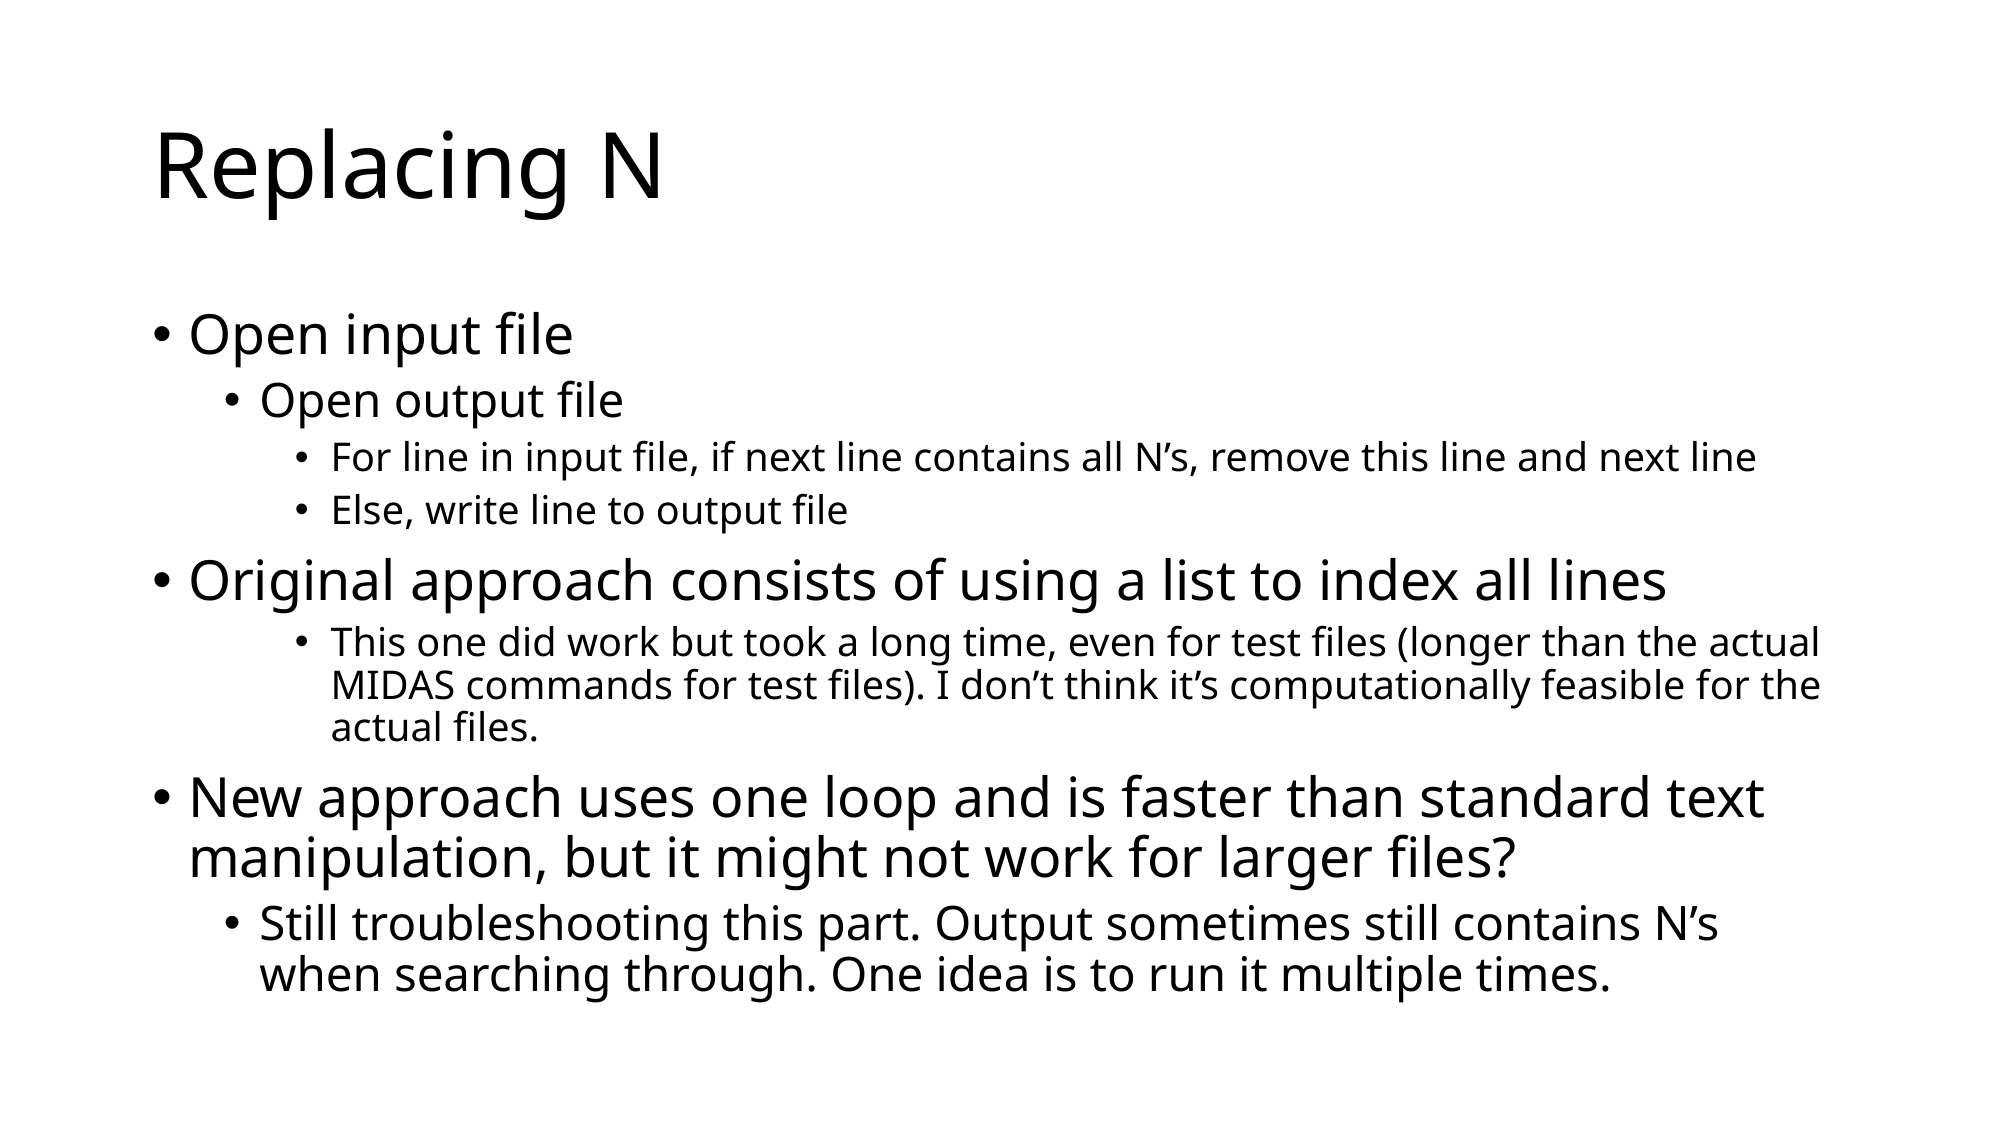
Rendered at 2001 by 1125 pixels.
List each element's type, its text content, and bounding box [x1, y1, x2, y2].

list Open input file Open output file For line in input file, if next line contains all N’s, remove this line and next line Else, write line to output file Original approach consists of using a list to index all lines This one did work but took a long time, even for test files (longer than the actual MIDAS commands for test files). I don’t think it’s computationally feasible for the actual files. New approach uses one loop and is faster than standard text manipulation, but it might not work for larger files? Still troubleshooting this part. Output sometimes still contains N’s when searching through. One idea is to run it multiple times. [137, 299, 1863, 1014]
title Replacing N [137, 59, 1863, 278]
